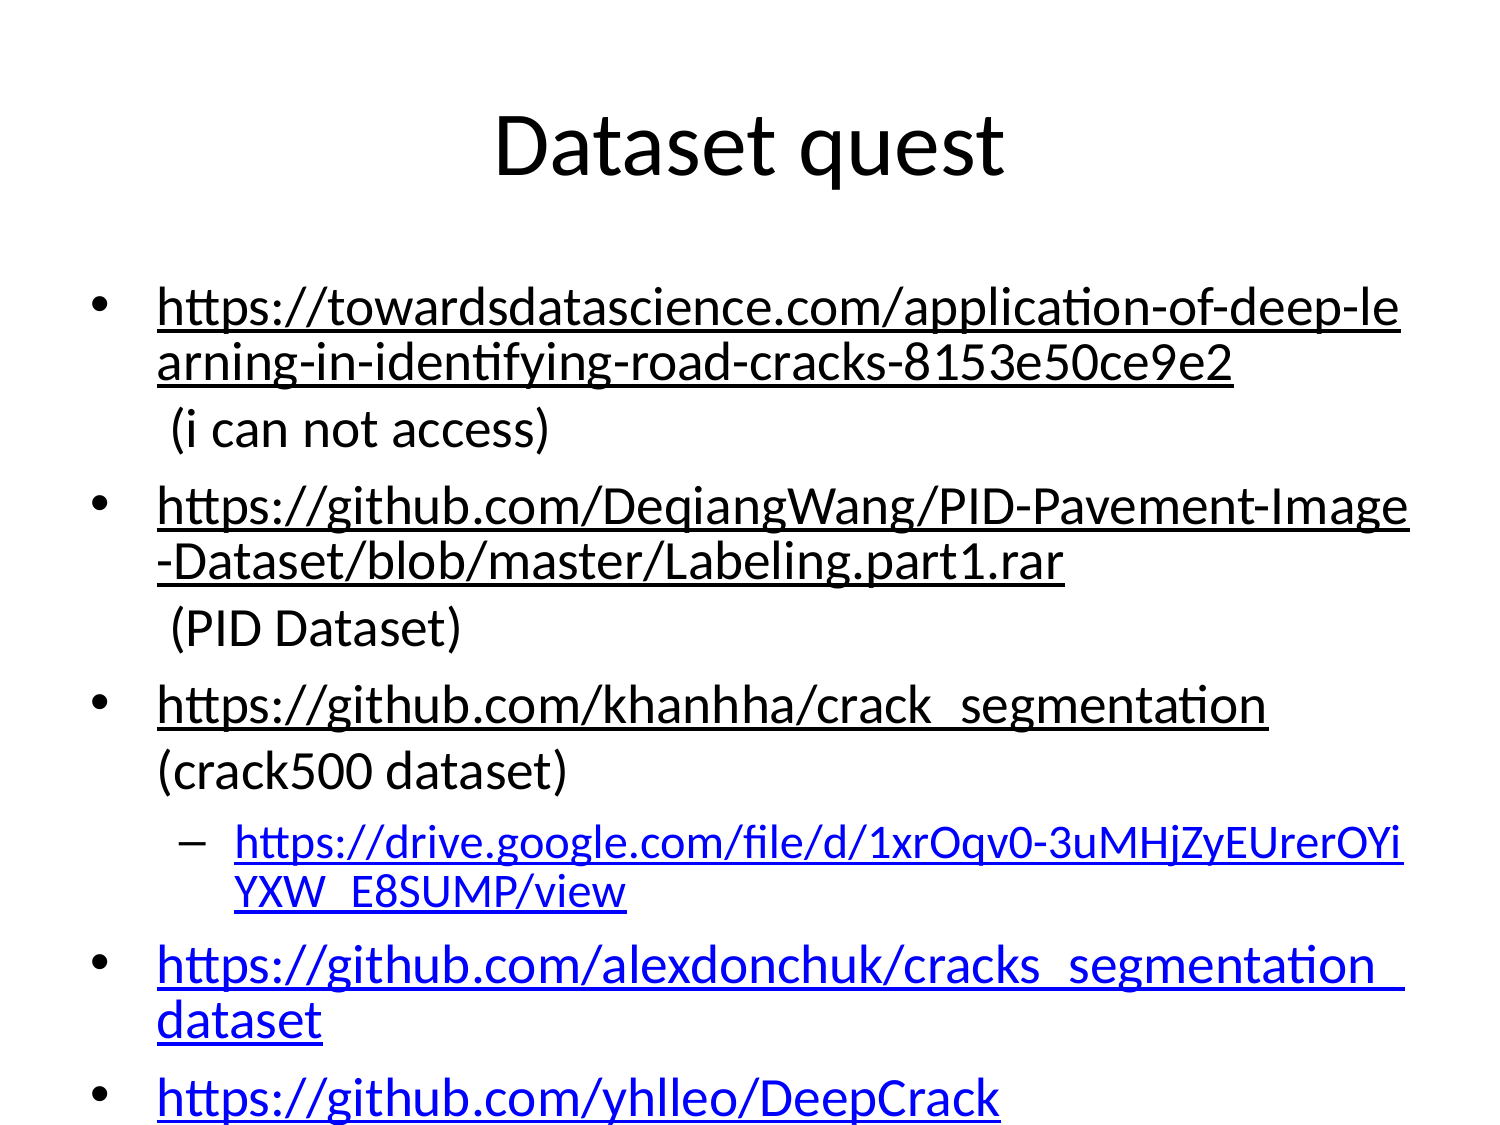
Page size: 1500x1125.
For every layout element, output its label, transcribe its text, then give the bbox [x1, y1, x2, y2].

list https://towardsdatascience.com/application-of-deep-learning-in-identifying-road-cracks-8153e50ce9e2 (i can not access) https://github.com/DeqiangWang/PID-Pavement-Image-Dataset/blob/master/Labeling.part1.rar (PID Dataset) https://github.com/khanhha/crack_segmentation (crack500 dataset) https://drive.google.com/file/d/1xrOqv0-3uMHjZyEUrerOYiYXW_E8SUMP/view https://github.com/alexdonchuk/cracks_segmentation_dataset https://github.com/yhlleo/DeepCrack https://github.com/ccny-ros-pkg/concreteIn_inpection_VGGF [75, 262, 1425, 1005]
title Dataset quest [75, 45, 1425, 233]
